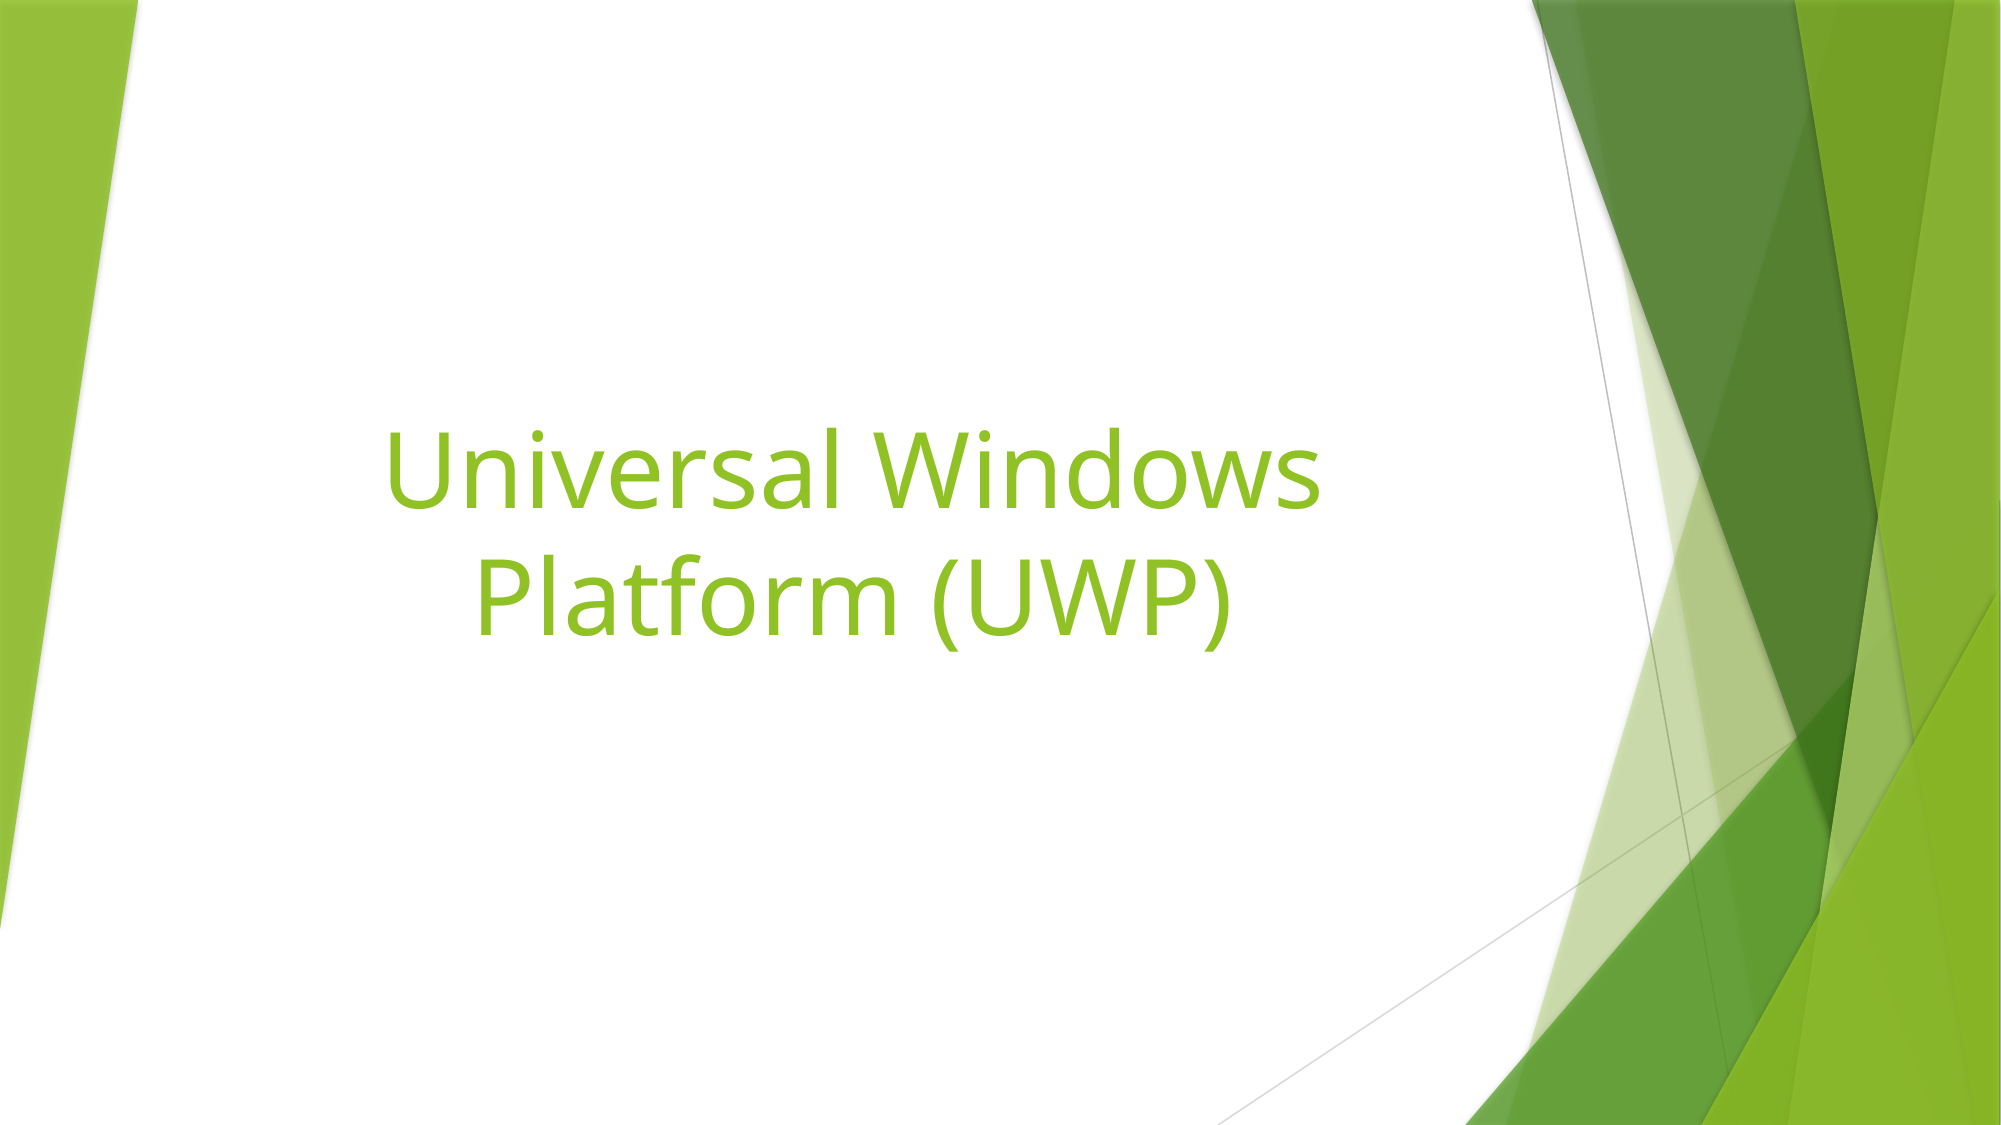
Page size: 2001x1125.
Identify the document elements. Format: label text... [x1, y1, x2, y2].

title Universal Windows Platform (UWP) [184, 394, 1522, 665]
